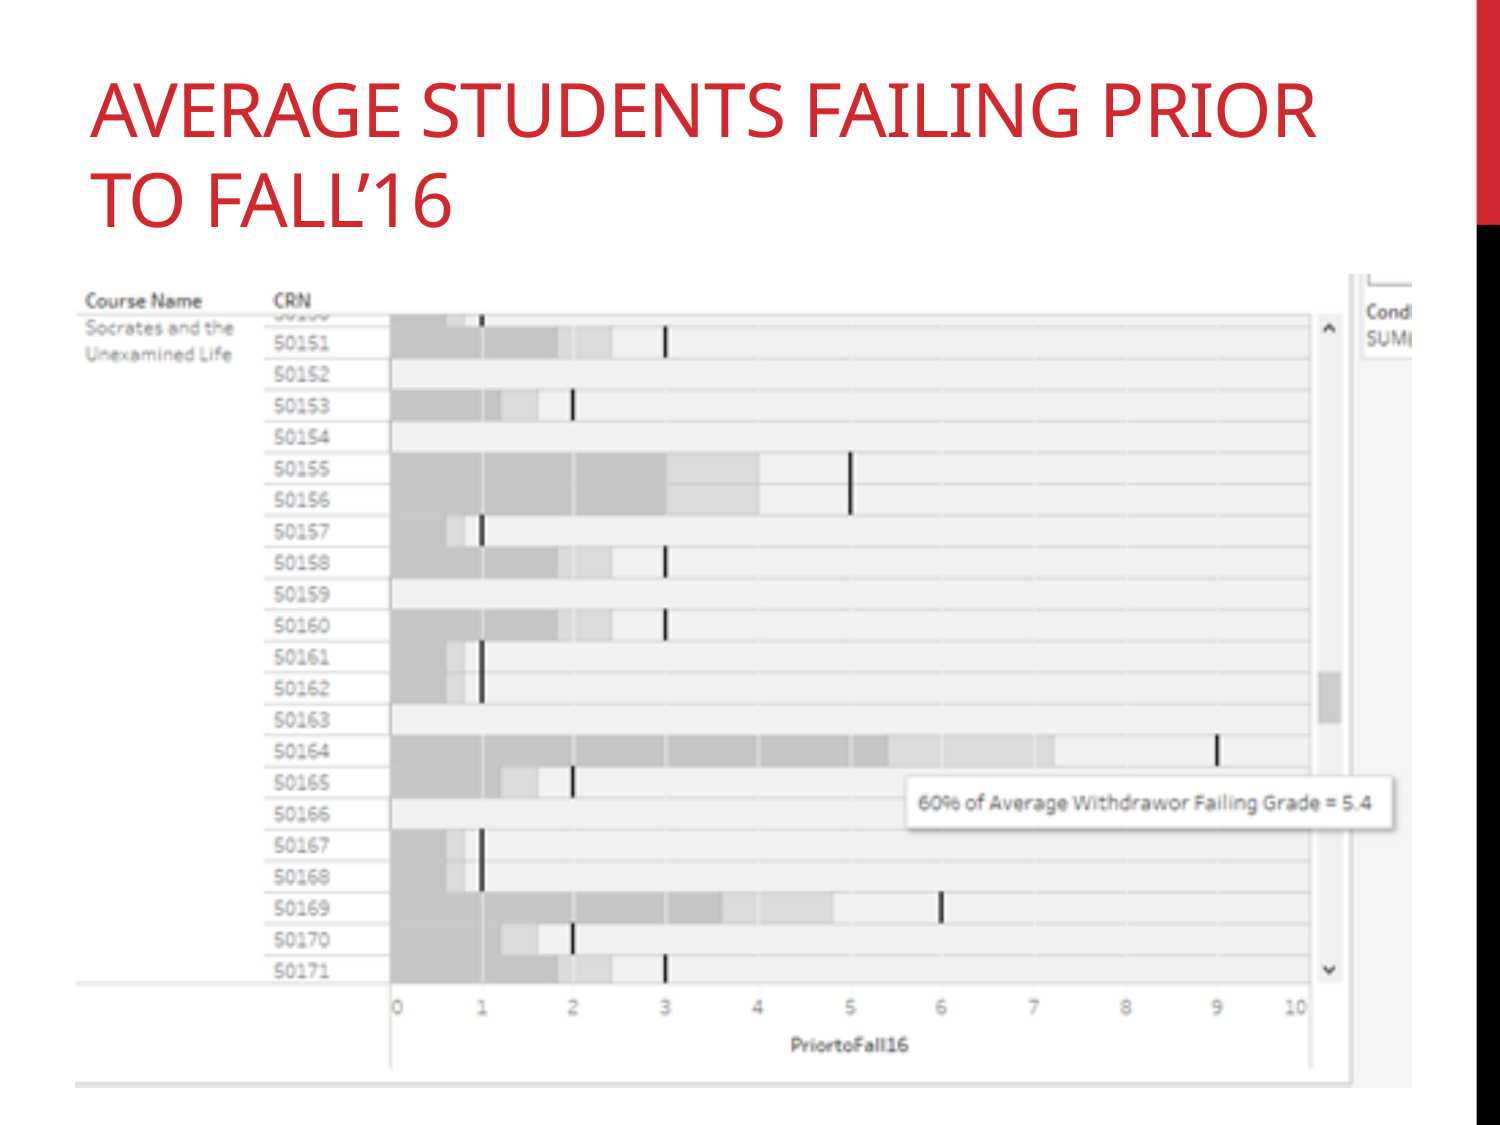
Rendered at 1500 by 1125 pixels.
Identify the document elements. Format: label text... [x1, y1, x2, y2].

title Average students failing prior to fall’16 [75, 25, 1400, 250]
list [74, 274, 1413, 1088]
